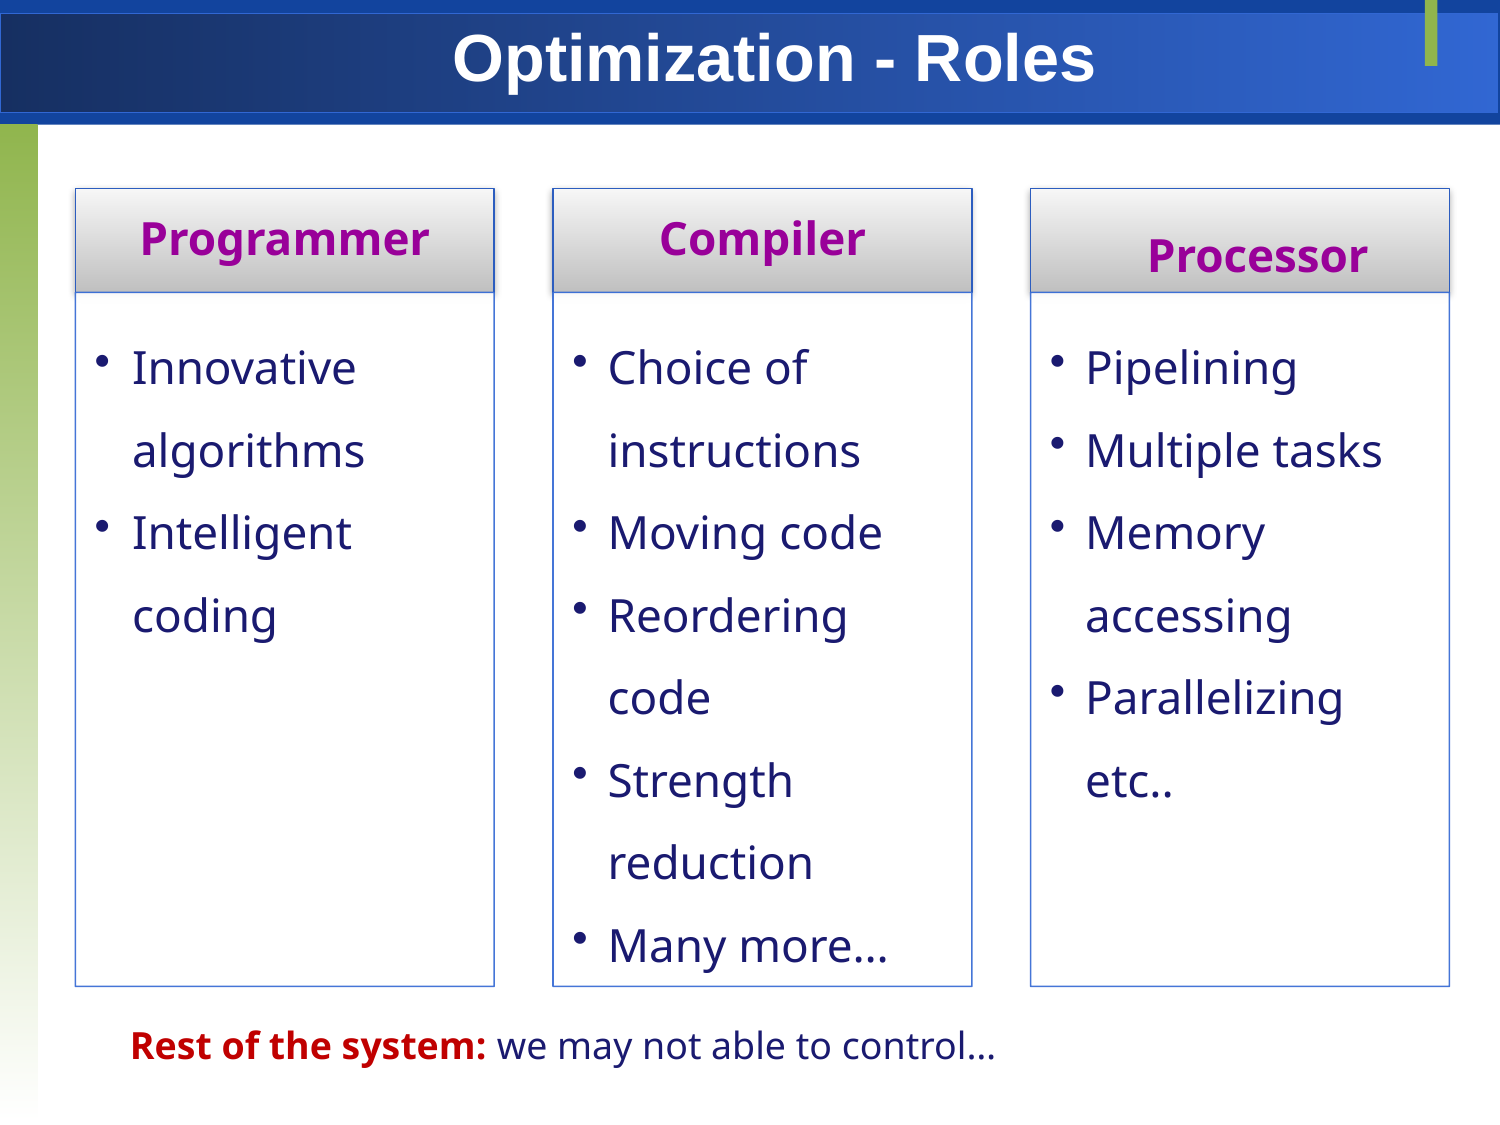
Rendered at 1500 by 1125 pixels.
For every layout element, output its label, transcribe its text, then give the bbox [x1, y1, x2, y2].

title Optimization - Roles [212, 7, 1338, 96]
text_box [74, 174, 1451, 1001]
text_box Rest of the system: we may not able to control… [115, 1014, 1022, 1075]
